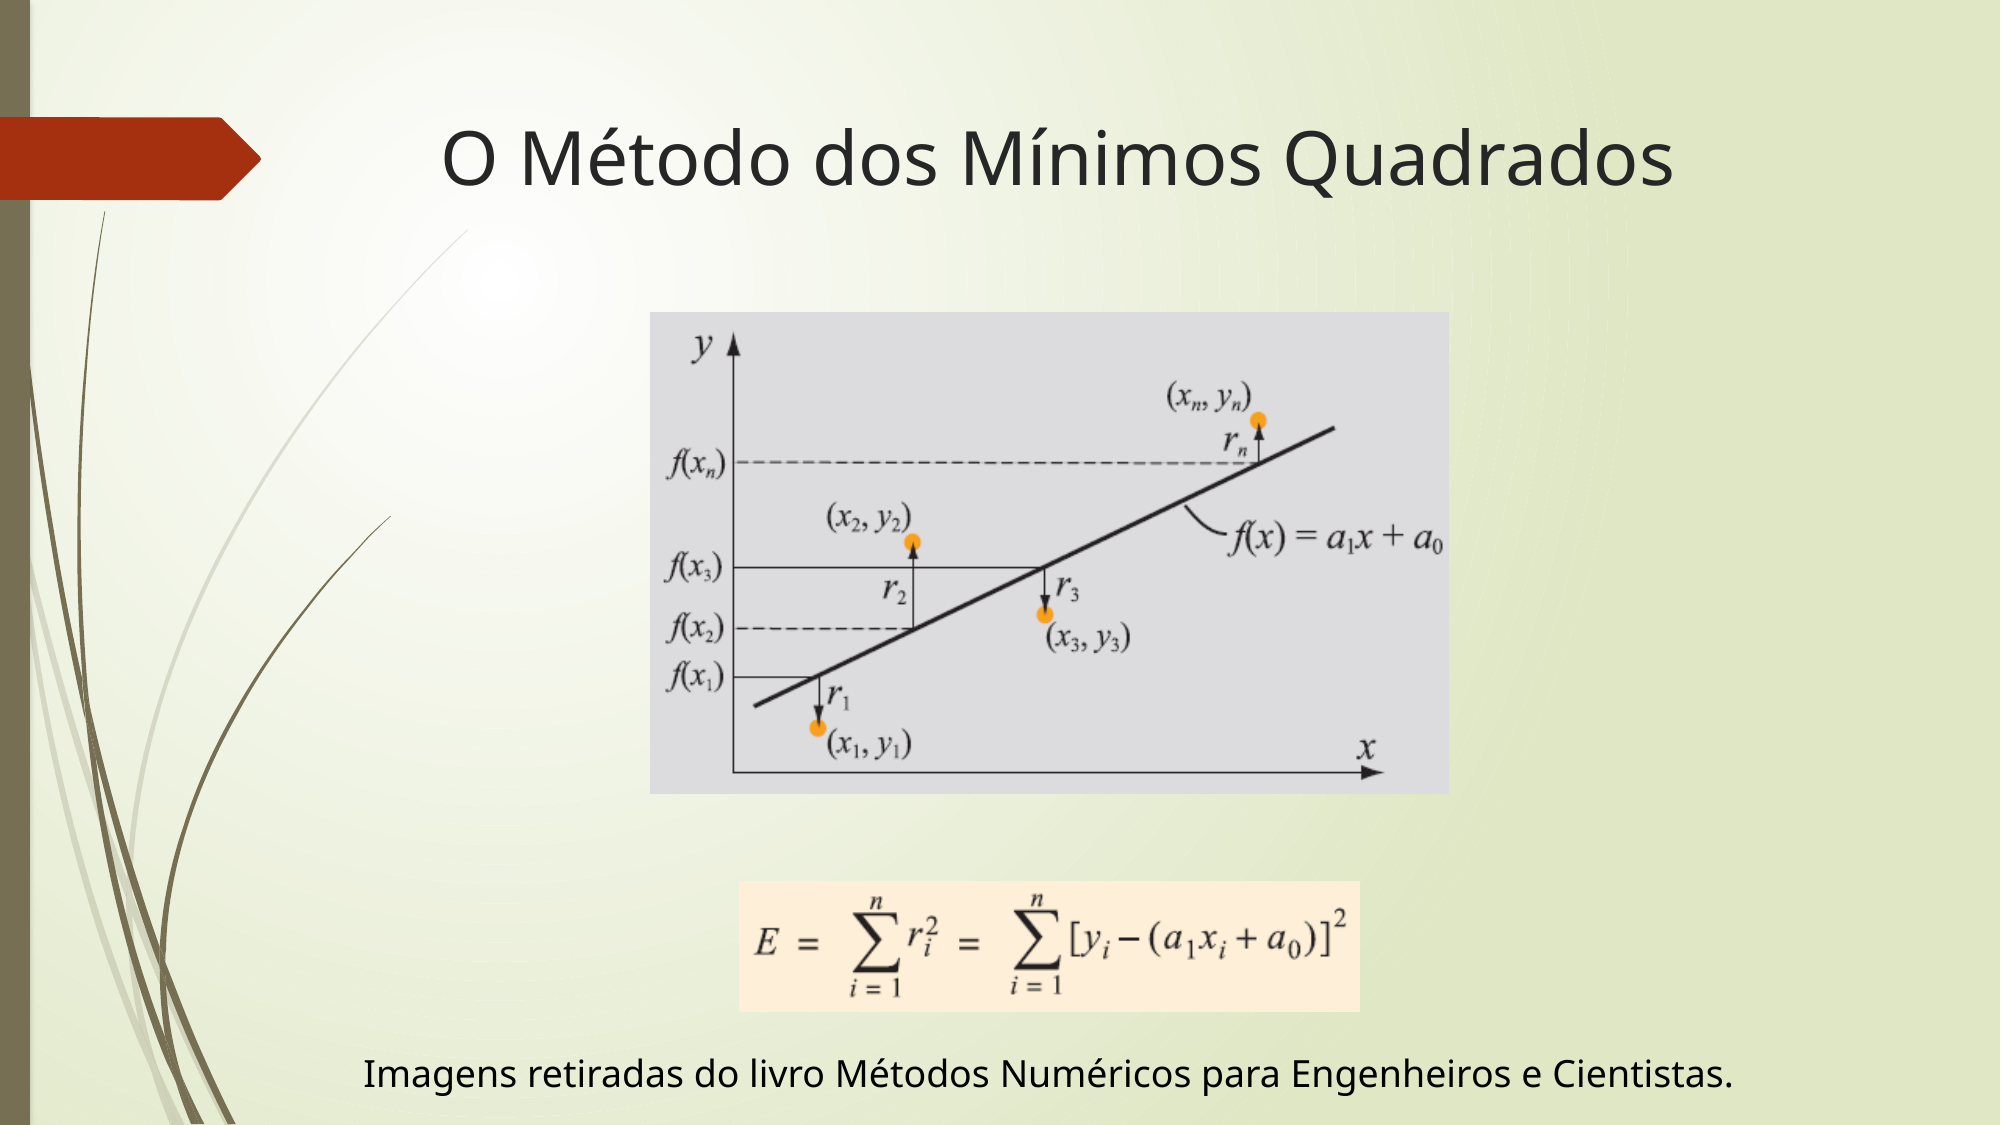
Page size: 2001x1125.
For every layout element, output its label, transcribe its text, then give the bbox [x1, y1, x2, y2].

text_box Imagens retiradas do livro Métodos Numéricos para Engenheiros e Cientistas. [348, 1042, 1751, 1103]
picture [739, 881, 1360, 1012]
title O Método dos Mínimos Quadrados [425, 102, 1888, 313]
picture [650, 312, 1449, 794]
